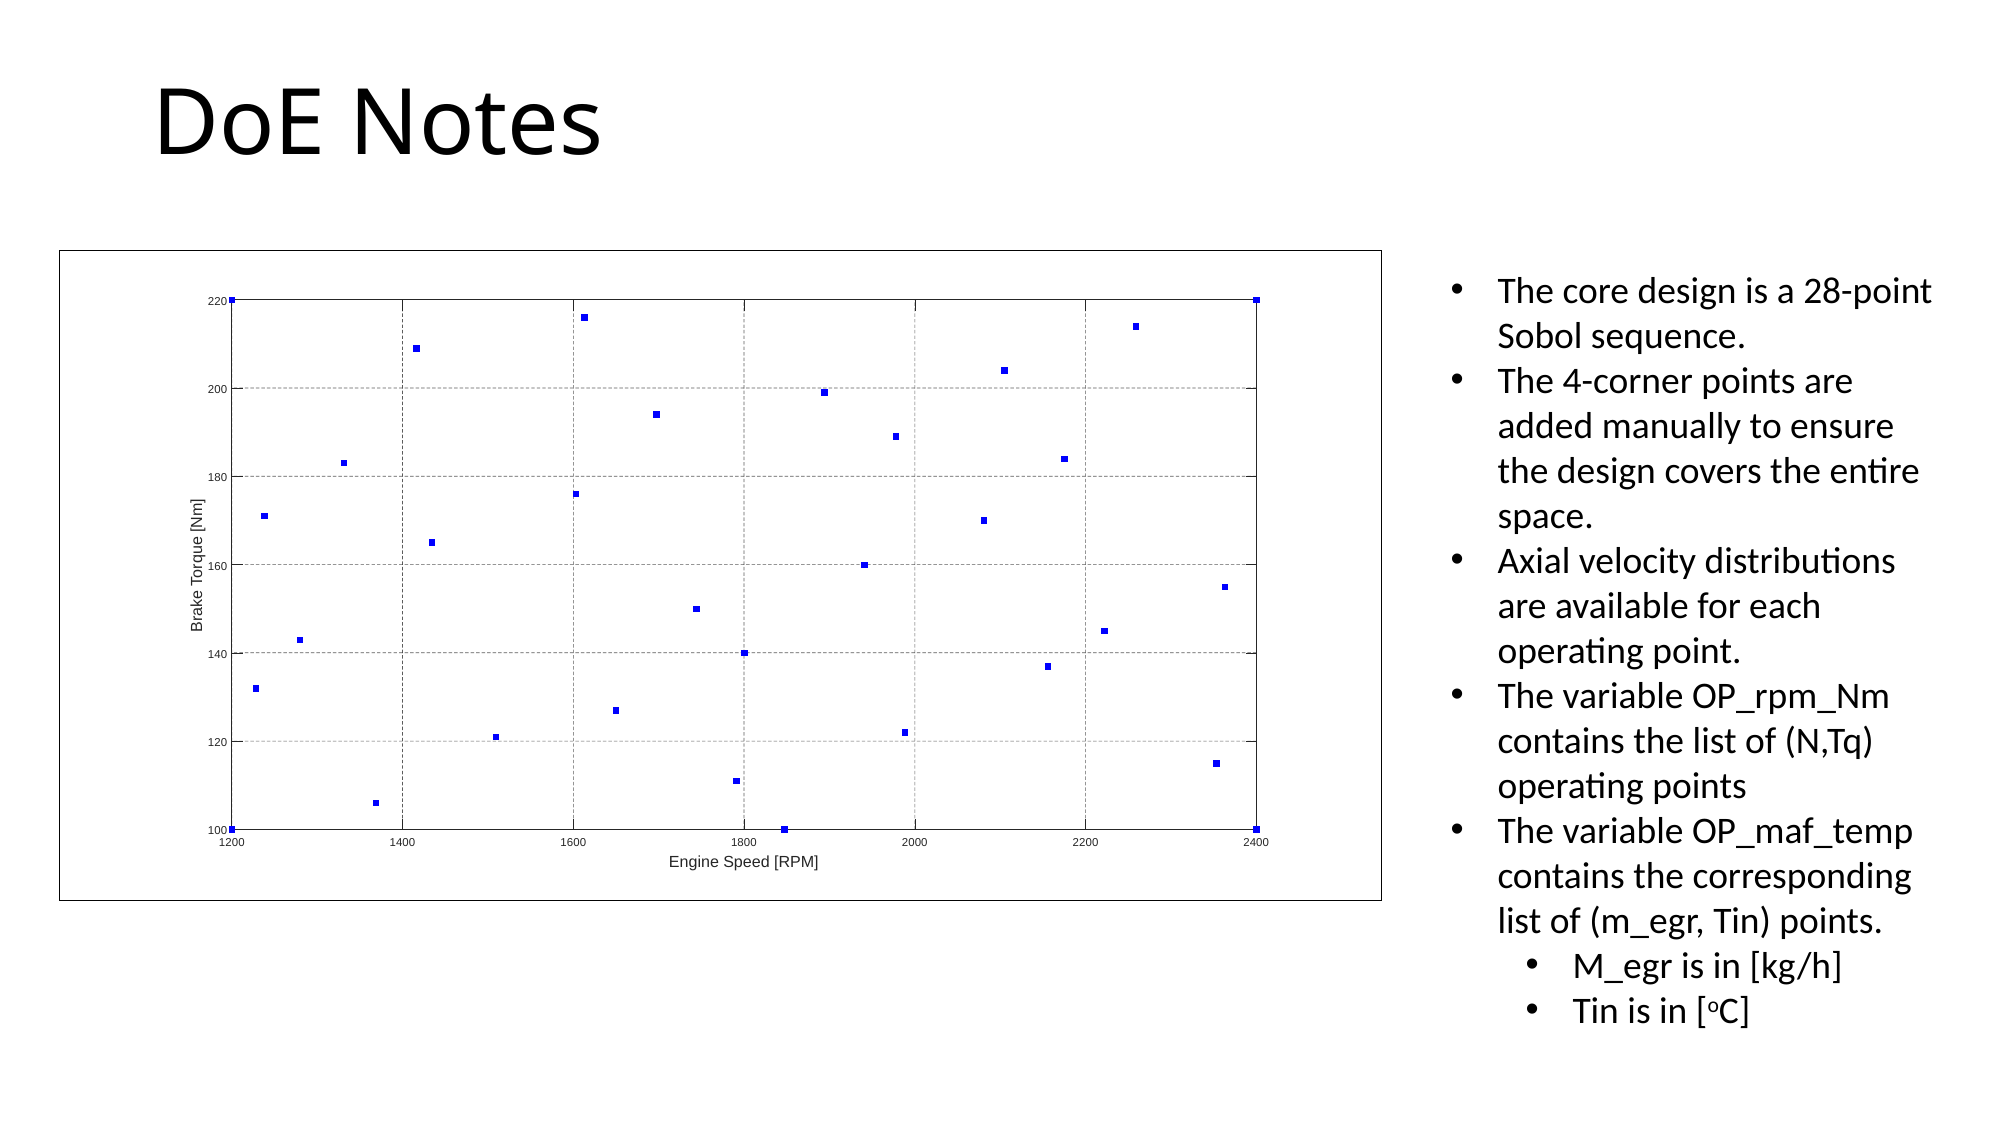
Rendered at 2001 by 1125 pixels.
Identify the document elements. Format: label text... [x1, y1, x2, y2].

text_box The core design is a 28-point Sobol sequence. The 4-corner points are added manually to ensure the design covers the entire space. Axial velocity distributions are available for each operating point. The variable OP_rpm_Nm contains the list of (N,Tq) operating points The variable OP_maf_temp contains the corresponding list of (m_egr, Tin) points. M_egr is in [kg/h] Tin is in [oC] [1435, 258, 1954, 1084]
title DoE Notes [137, 59, 1863, 190]
picture [59, 250, 1382, 901]
